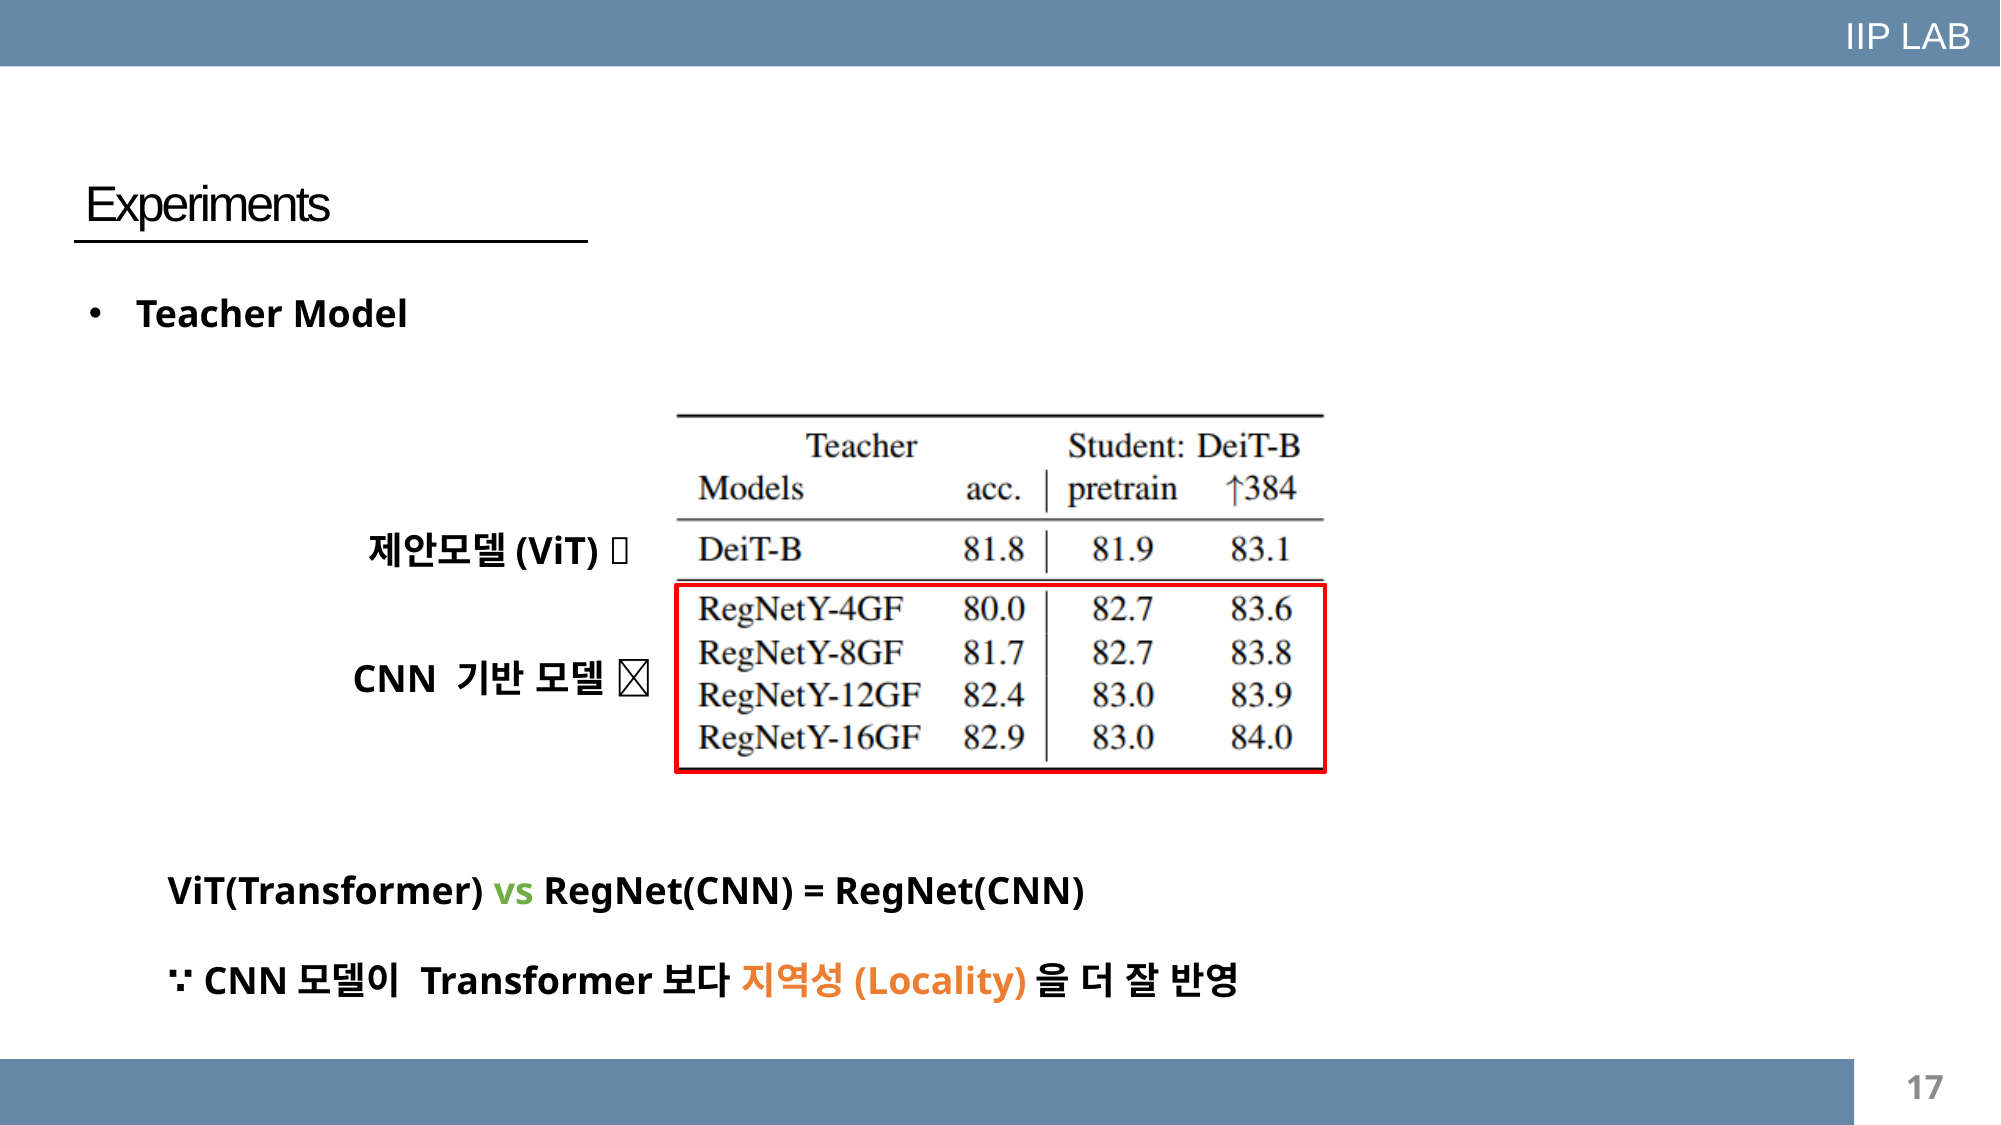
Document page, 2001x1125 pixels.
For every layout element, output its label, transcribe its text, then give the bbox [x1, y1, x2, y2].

slide_number 17 [1889, 1059, 1959, 1119]
text_box ViT(Transformer) vs RegNet(CNN) = RegNet(CNN) ∵ CNN모델이 Transformer보다 지역성(Locality)을 더 잘 반영 [153, 859, 1790, 1010]
picture [664, 404, 1336, 782]
text_box [0, 0, 2000, 67]
text_box IIP LAB [1830, 4, 1987, 65]
text_box 제안모델(ViT)  [353, 519, 664, 580]
text_box [0, 1058, 1855, 1125]
text_box Experiments [70, 164, 1196, 240]
text_box CNN 기반 모델  [337, 648, 664, 708]
text_box Teacher Model [74, 282, 1869, 343]
